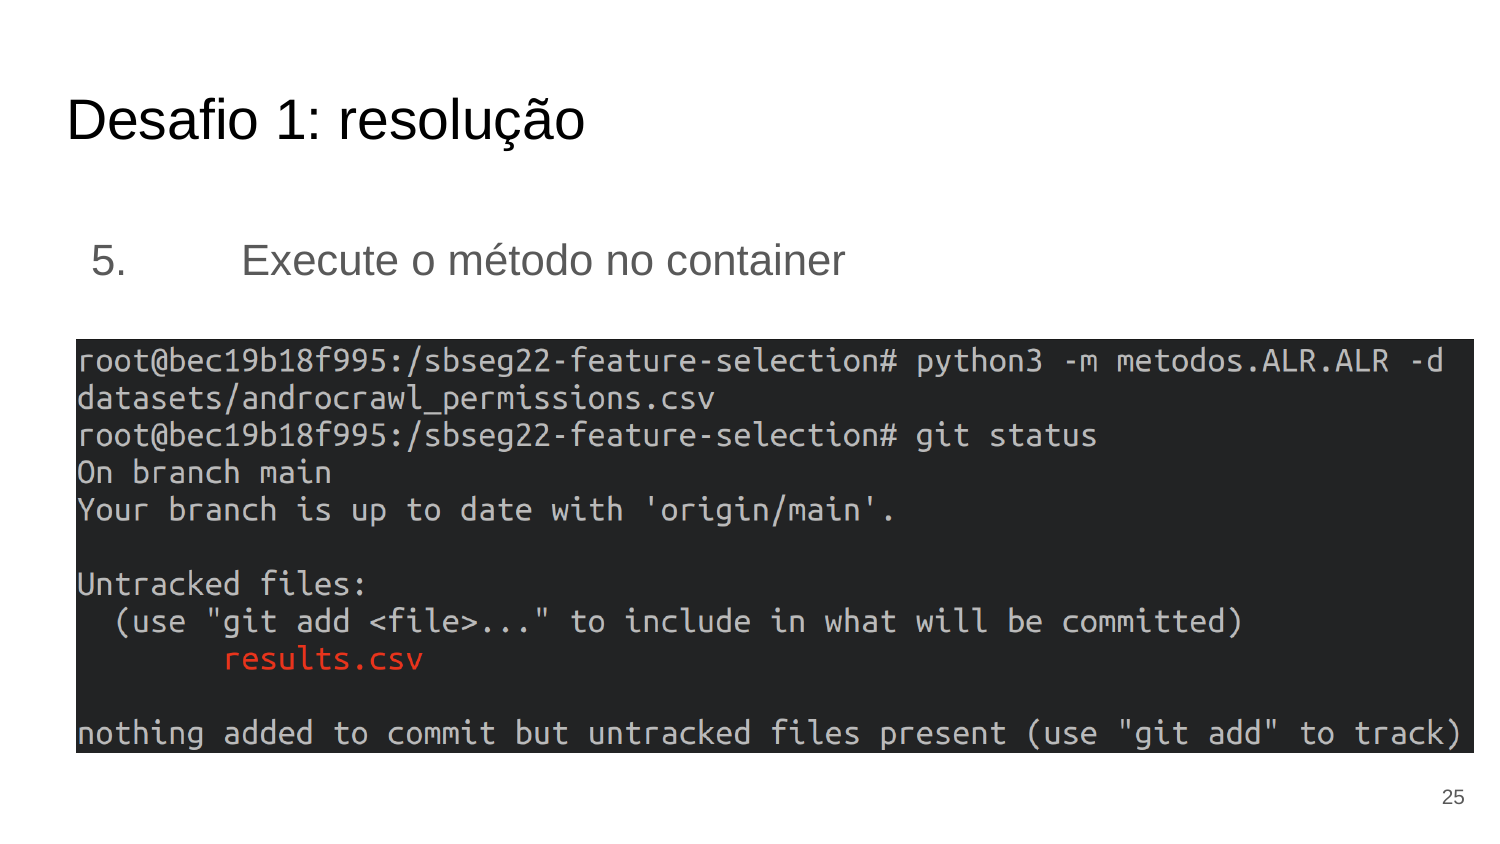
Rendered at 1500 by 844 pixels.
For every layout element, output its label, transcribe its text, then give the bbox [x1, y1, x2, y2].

slide_number ‹#› [1389, 764, 1480, 830]
list 5. Execute o método no container [76, 214, 1474, 338]
picture [75, 339, 1474, 753]
title Desafio 1: resolução [51, 72, 1449, 167]
